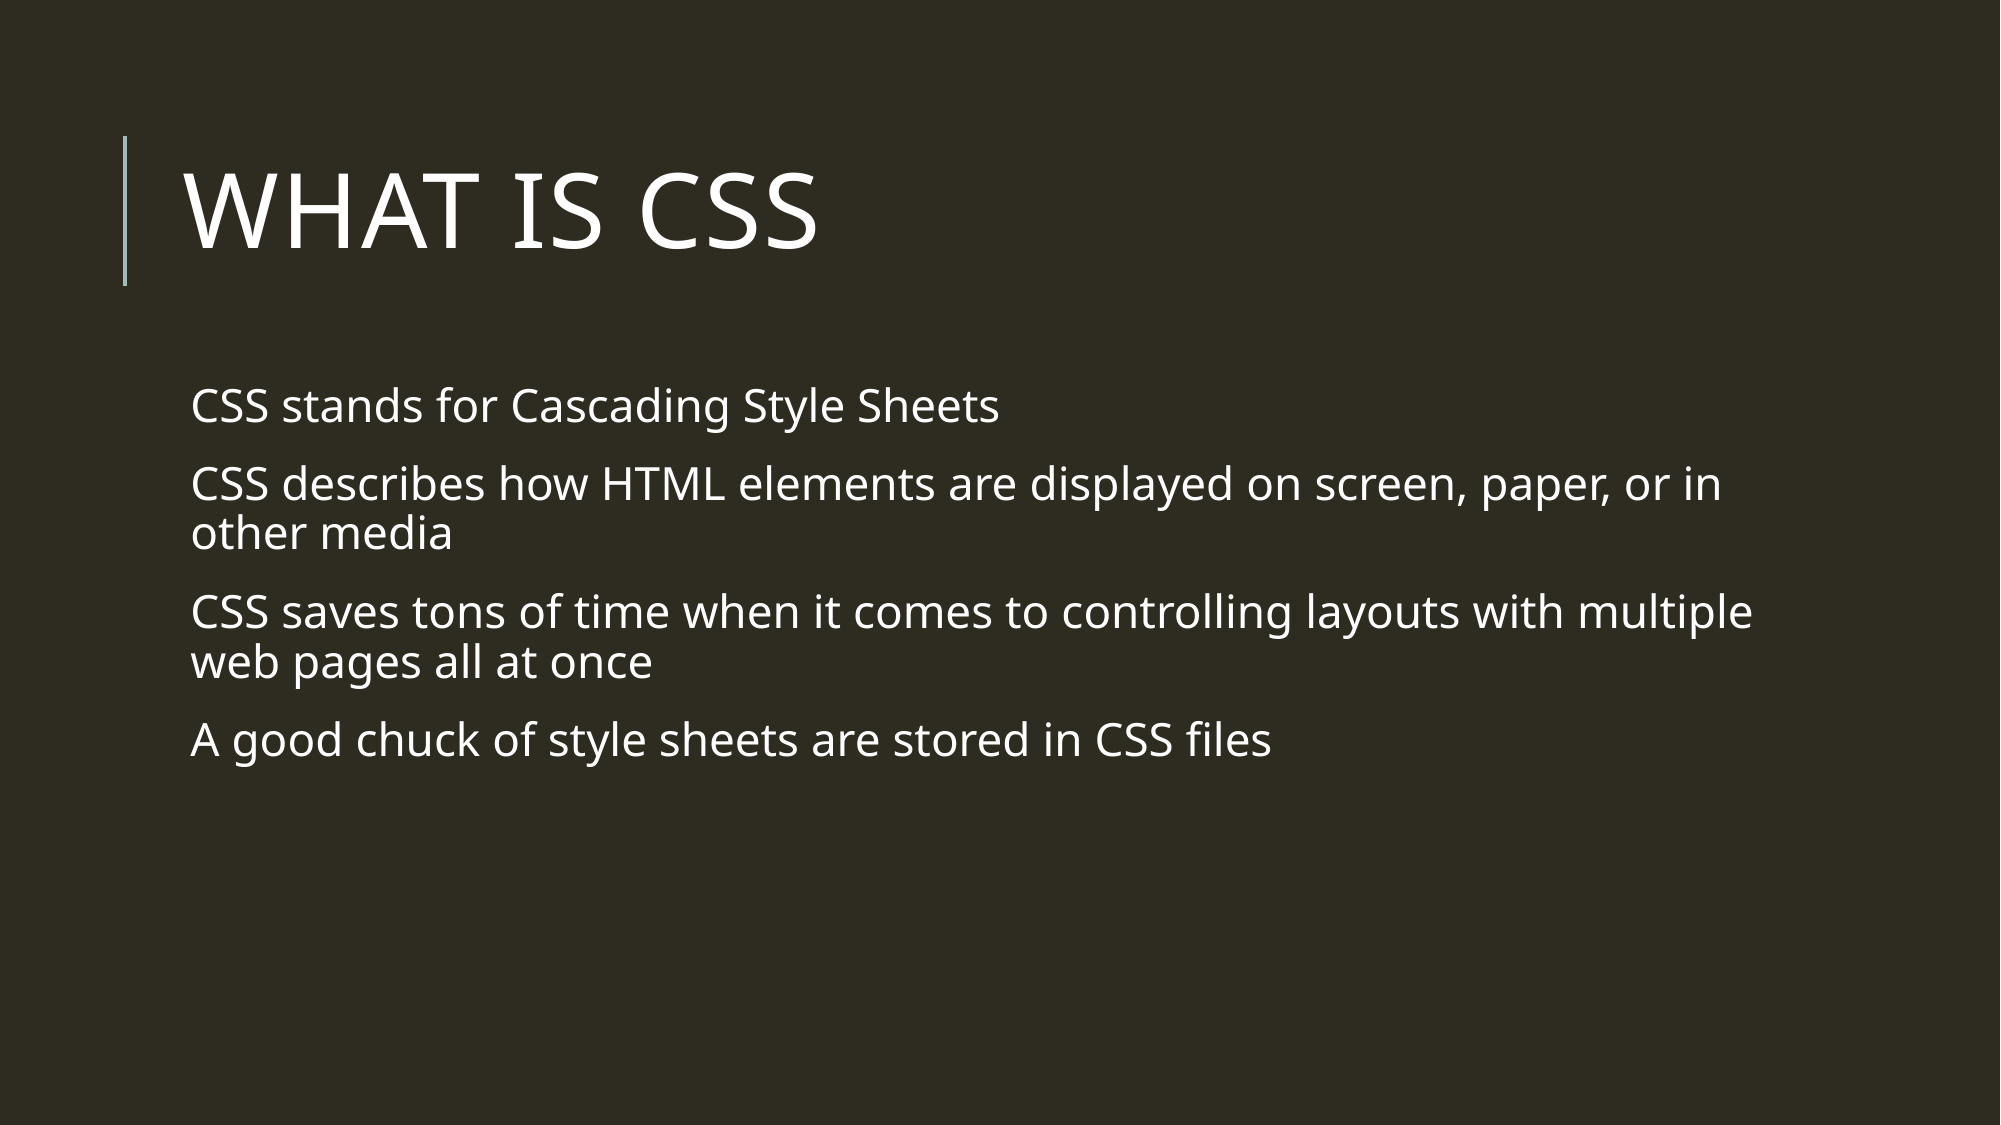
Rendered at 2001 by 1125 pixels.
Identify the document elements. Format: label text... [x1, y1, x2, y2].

title What is CSS [168, 96, 1763, 342]
list CSS stands for Cascading Style Sheets CSS describes how HTML elements are displayed on screen, paper, or in other media CSS saves tons of time when it comes to controlling layouts with multiple web pages all at once A good chuck of style sheets are stored in CSS files [168, 375, 1763, 1035]
